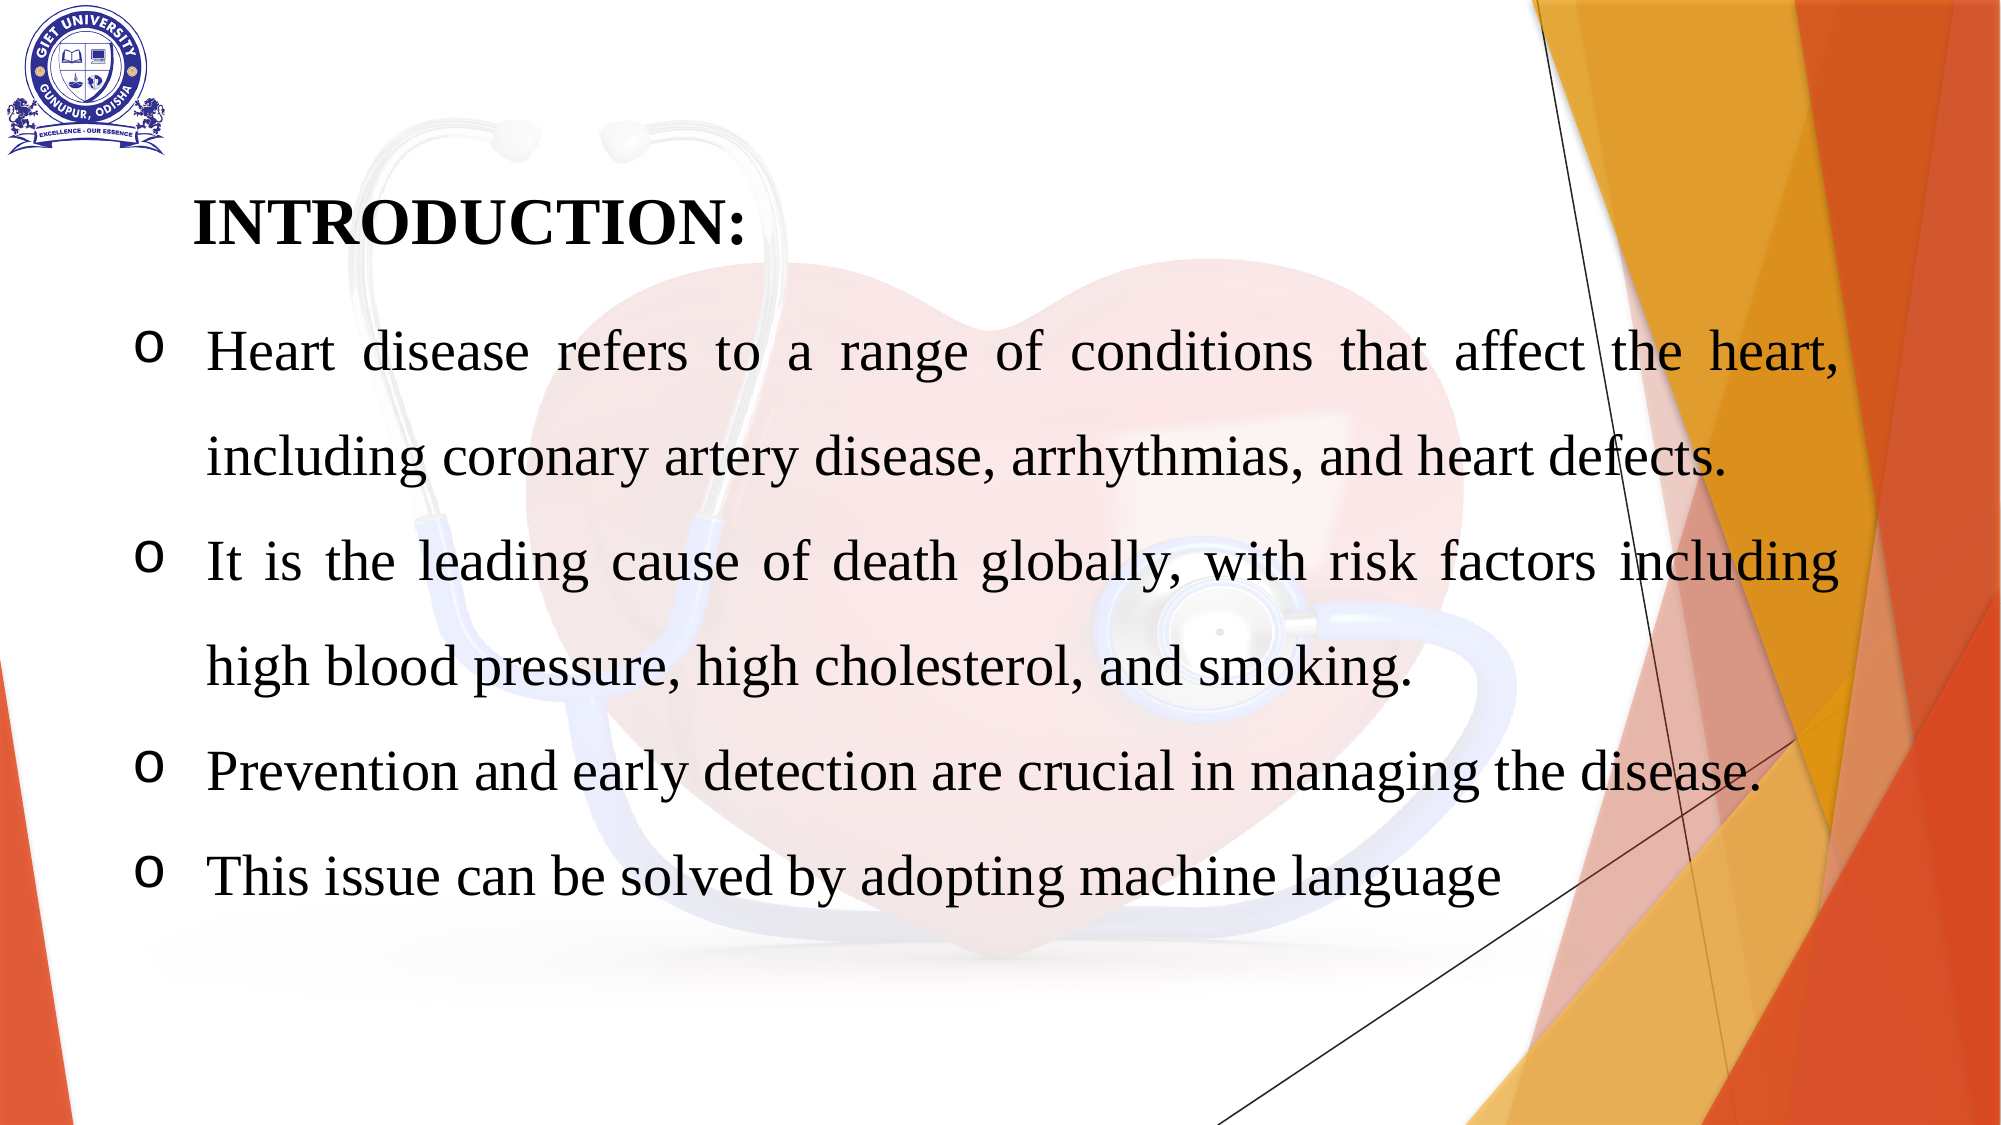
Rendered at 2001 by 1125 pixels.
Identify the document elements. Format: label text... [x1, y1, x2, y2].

text_box INTRODUCTION: [178, 170, 1197, 265]
picture [0, 0, 174, 160]
text_box Heart disease refers to a range of conditions that affect the heart, including coronary artery disease, arrhythmias, and heart defects. It is the leading cause of death globally, with risk factors including high blood pressure, high cholesterol, and smoking. Prevention and early detection are crucial in managing the disease. This issue can be solved by adopting machine language [117, 270, 1857, 915]
